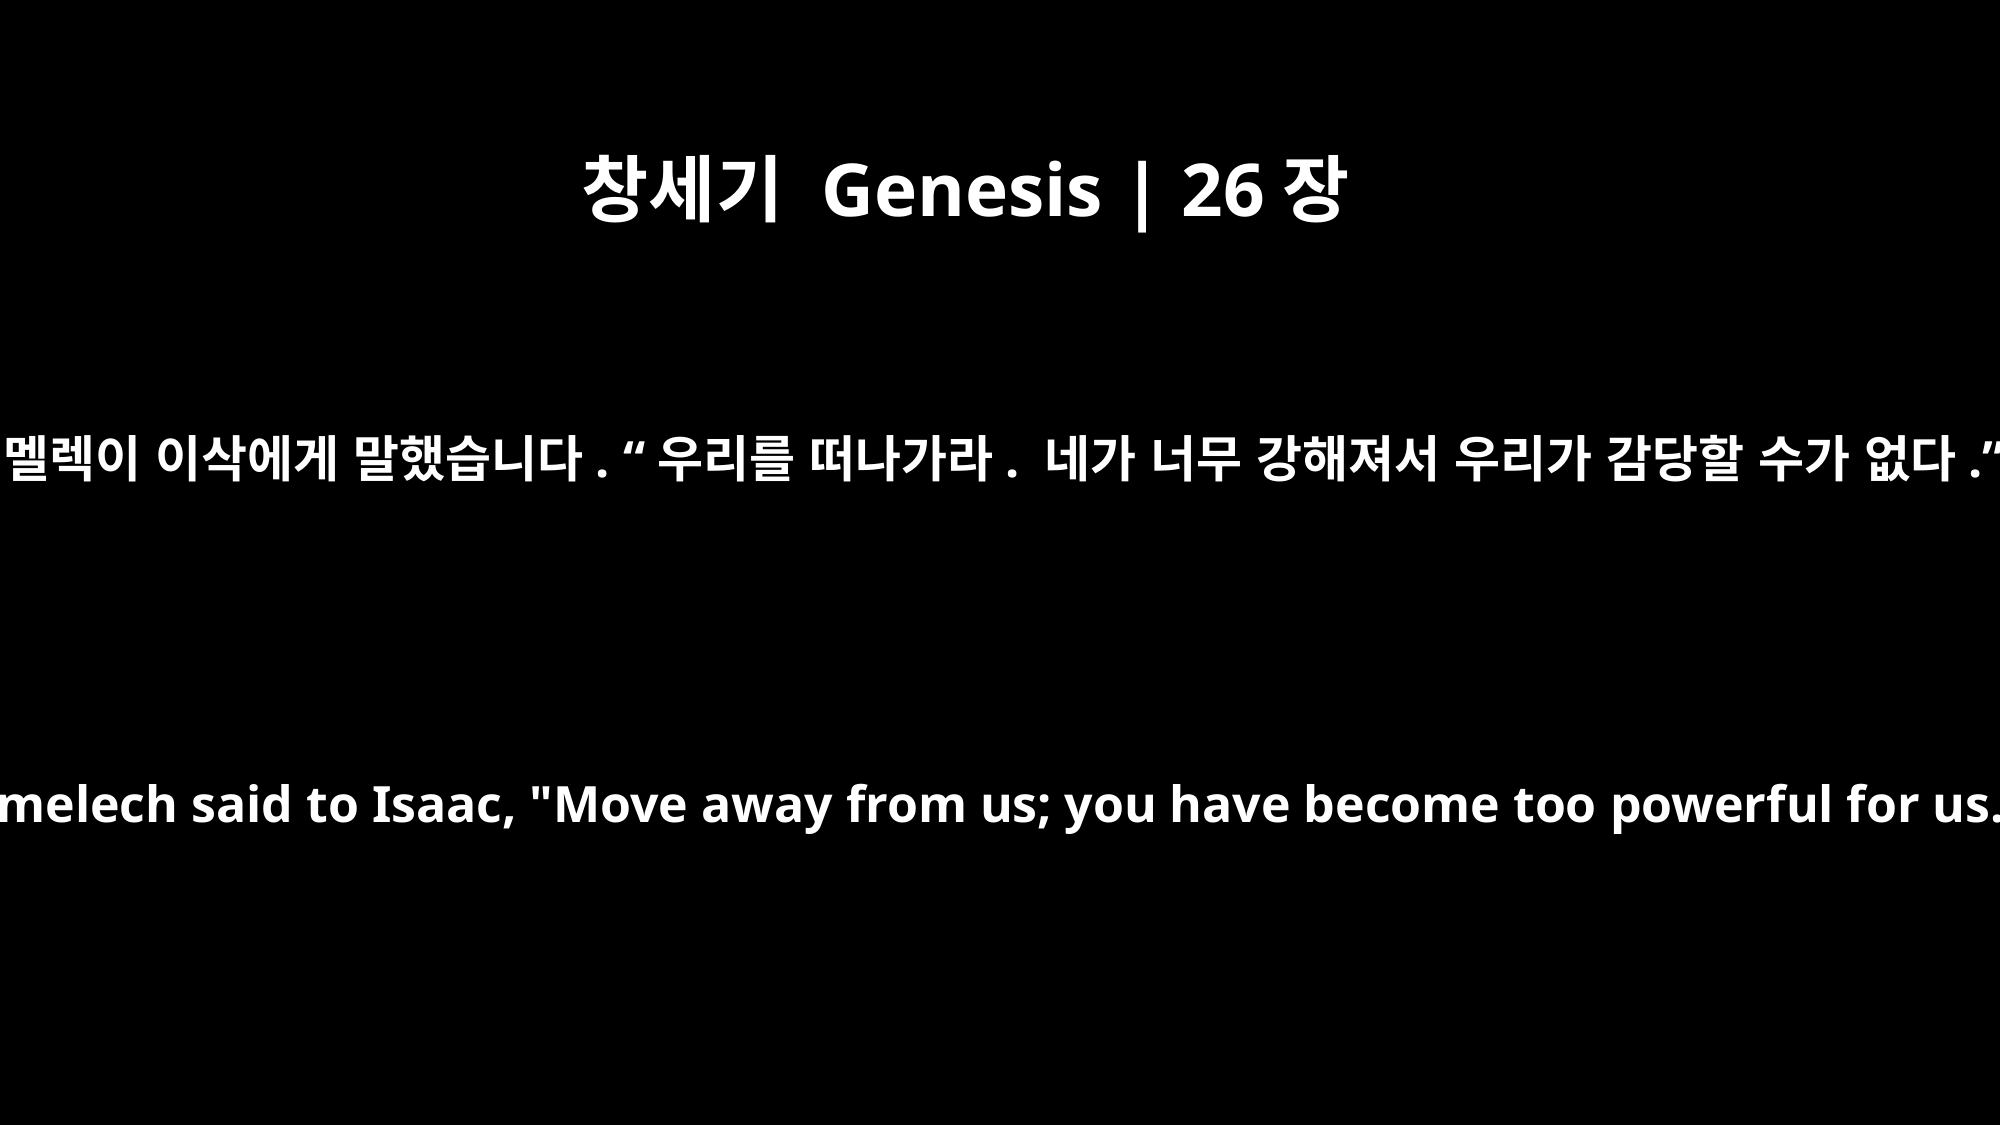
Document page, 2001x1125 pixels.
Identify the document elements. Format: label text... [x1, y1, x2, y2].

text_box Then Abimelech said to Isaac, "Move away from us; you have become too powerful for us." [0, 764, 2000, 840]
text_box 16 아비멜렉이 이삭에게 말했습니다. “우리를 떠나가라. 네가 너무 강해져서 우리가 감당할 수가 없다.” [0, 359, 2000, 495]
text_box 창세기 Genesis | 26장 [566, 136, 1365, 239]
